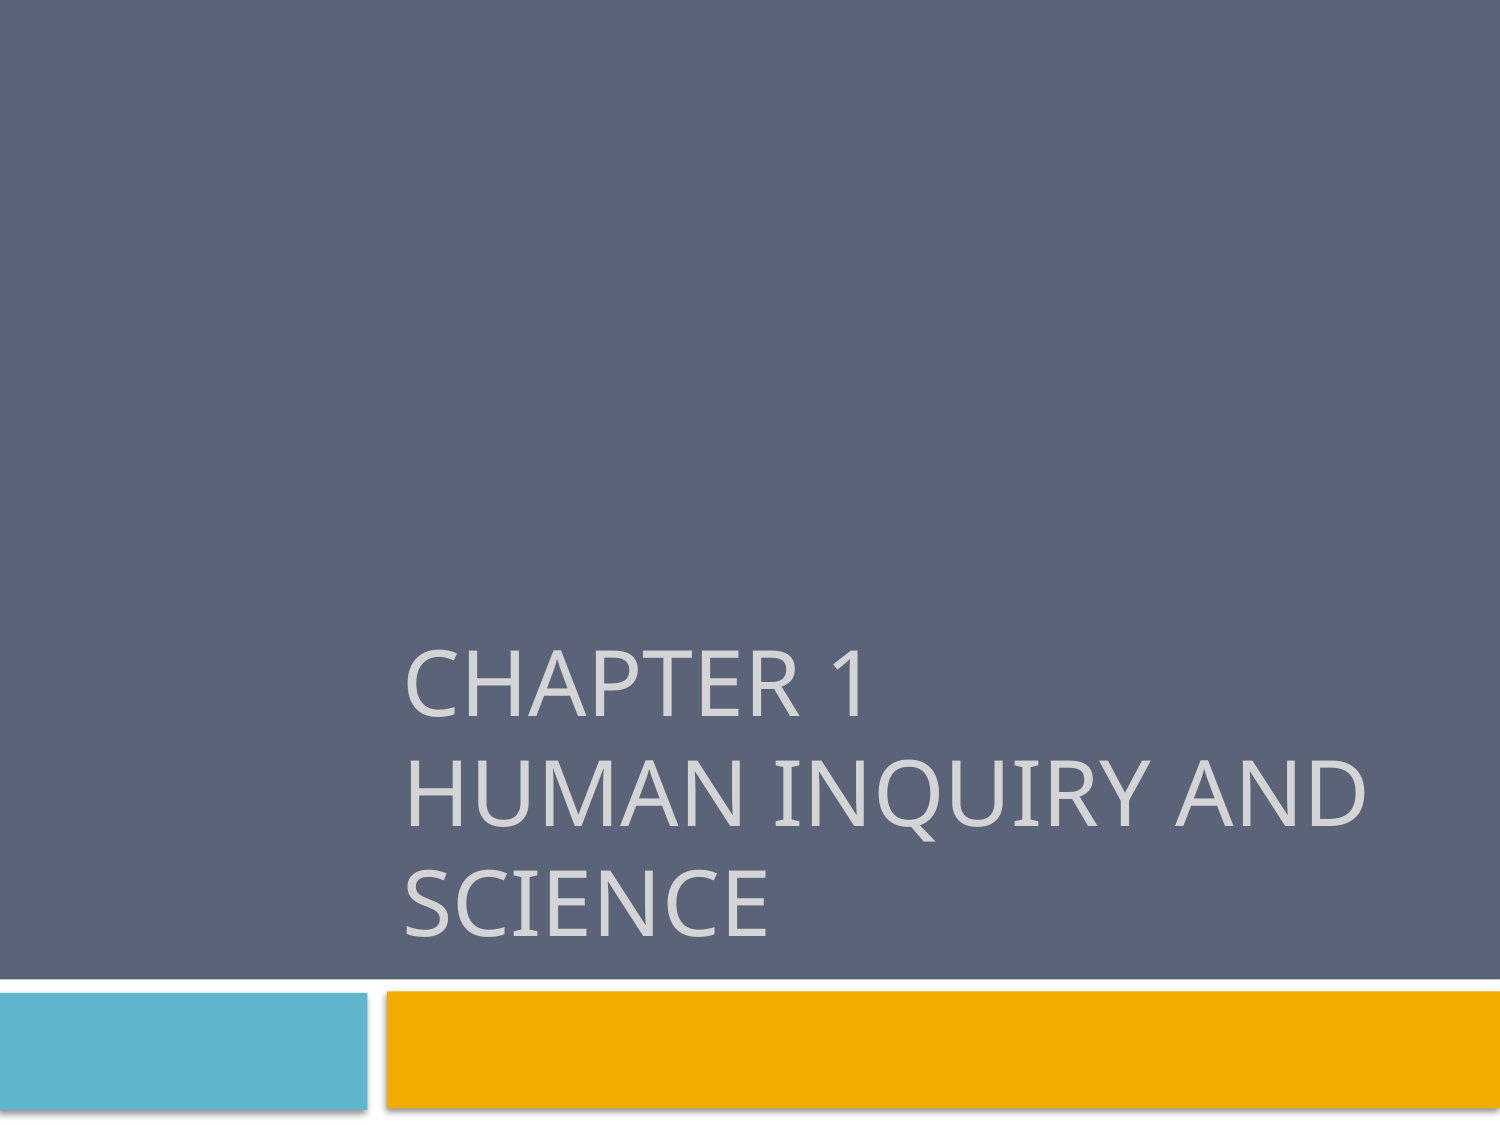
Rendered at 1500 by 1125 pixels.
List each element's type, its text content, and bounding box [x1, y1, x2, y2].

title CHAPTER 1 HUMAN INQUIRY AND SCIENCE [387, 662, 1451, 963]
